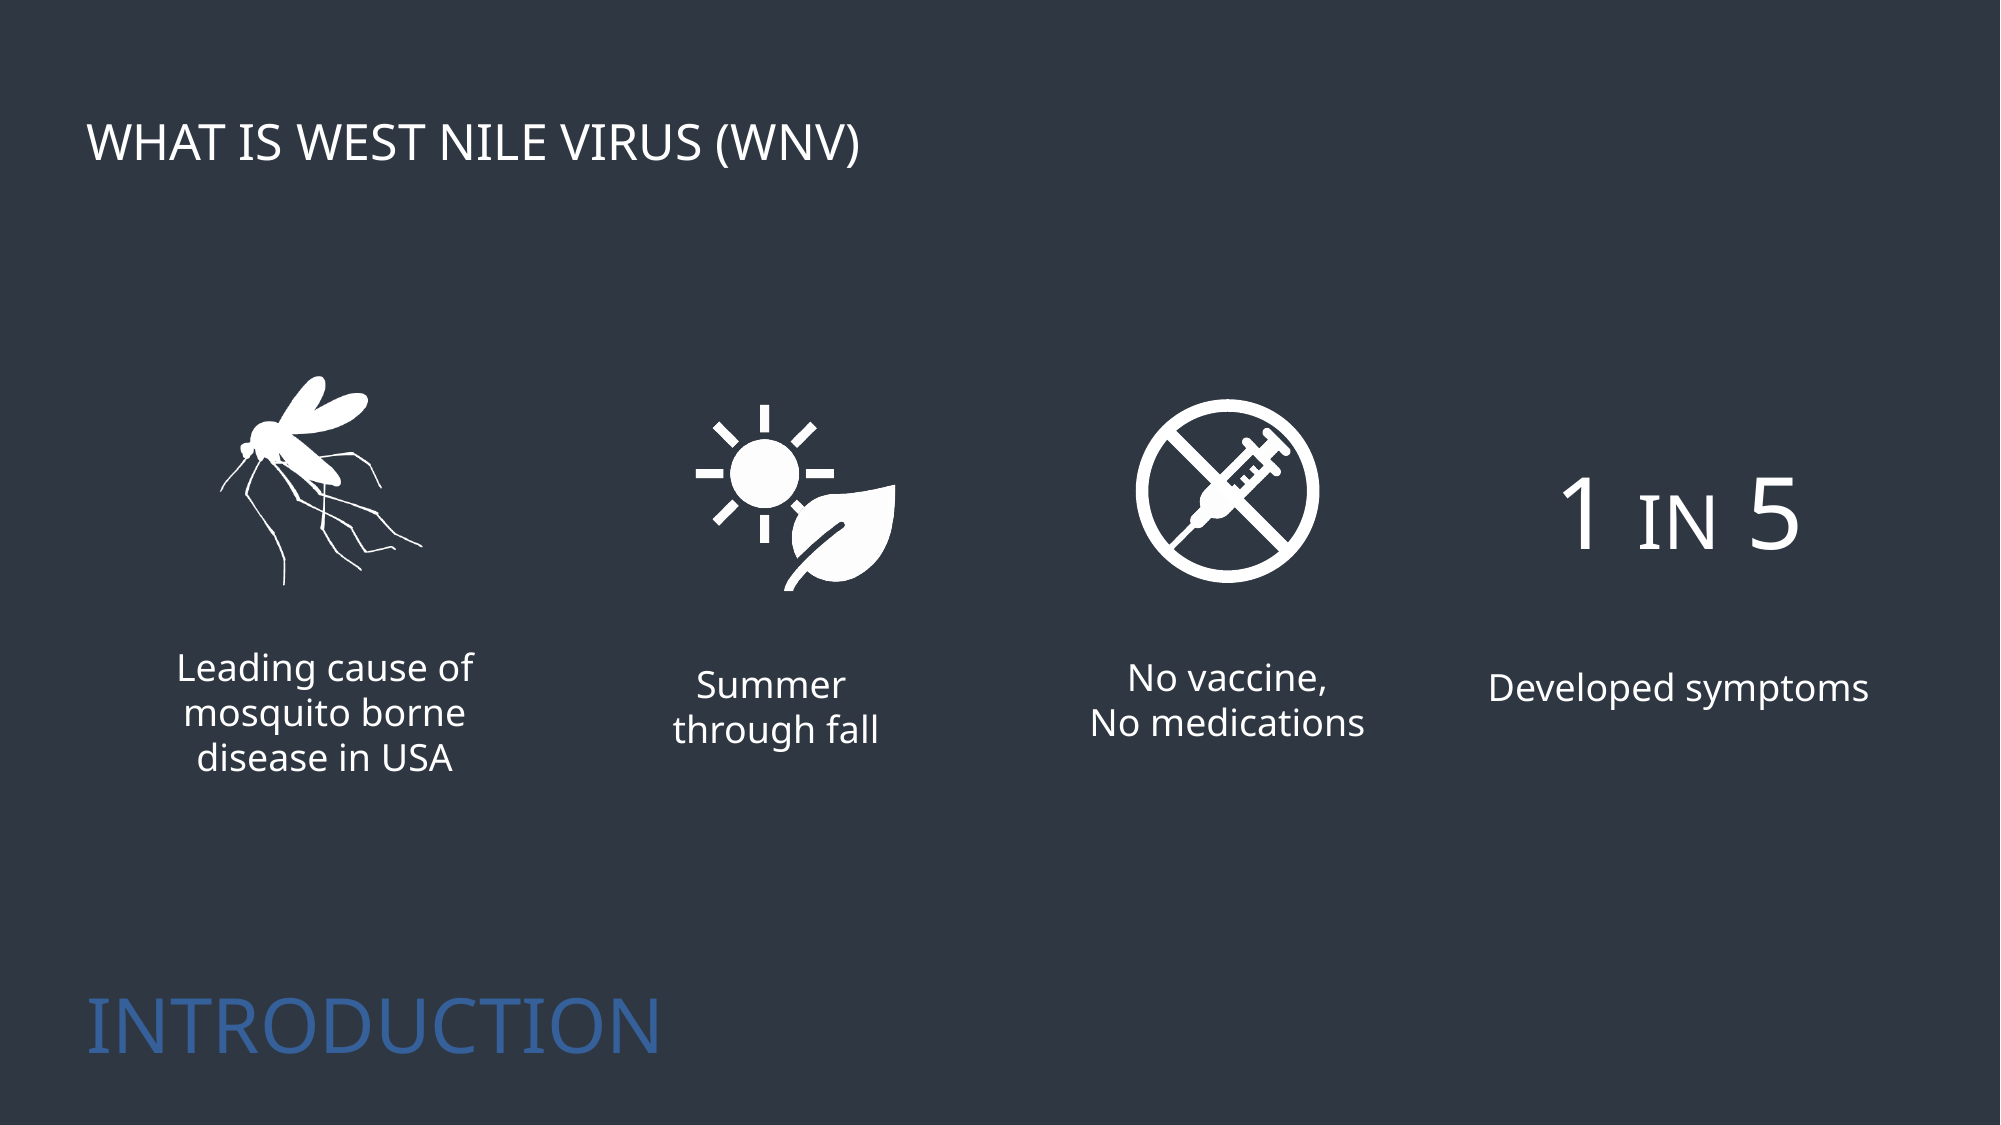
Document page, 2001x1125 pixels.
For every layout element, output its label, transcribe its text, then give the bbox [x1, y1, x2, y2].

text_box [1006, 405, 1449, 754]
title INTRODUCTION [71, 923, 1079, 1077]
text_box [555, 398, 998, 761]
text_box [1457, 441, 1900, 717]
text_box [103, 370, 546, 788]
text_box WHAT IS WEST NILE VIRUS (WNV) [71, 103, 1134, 178]
